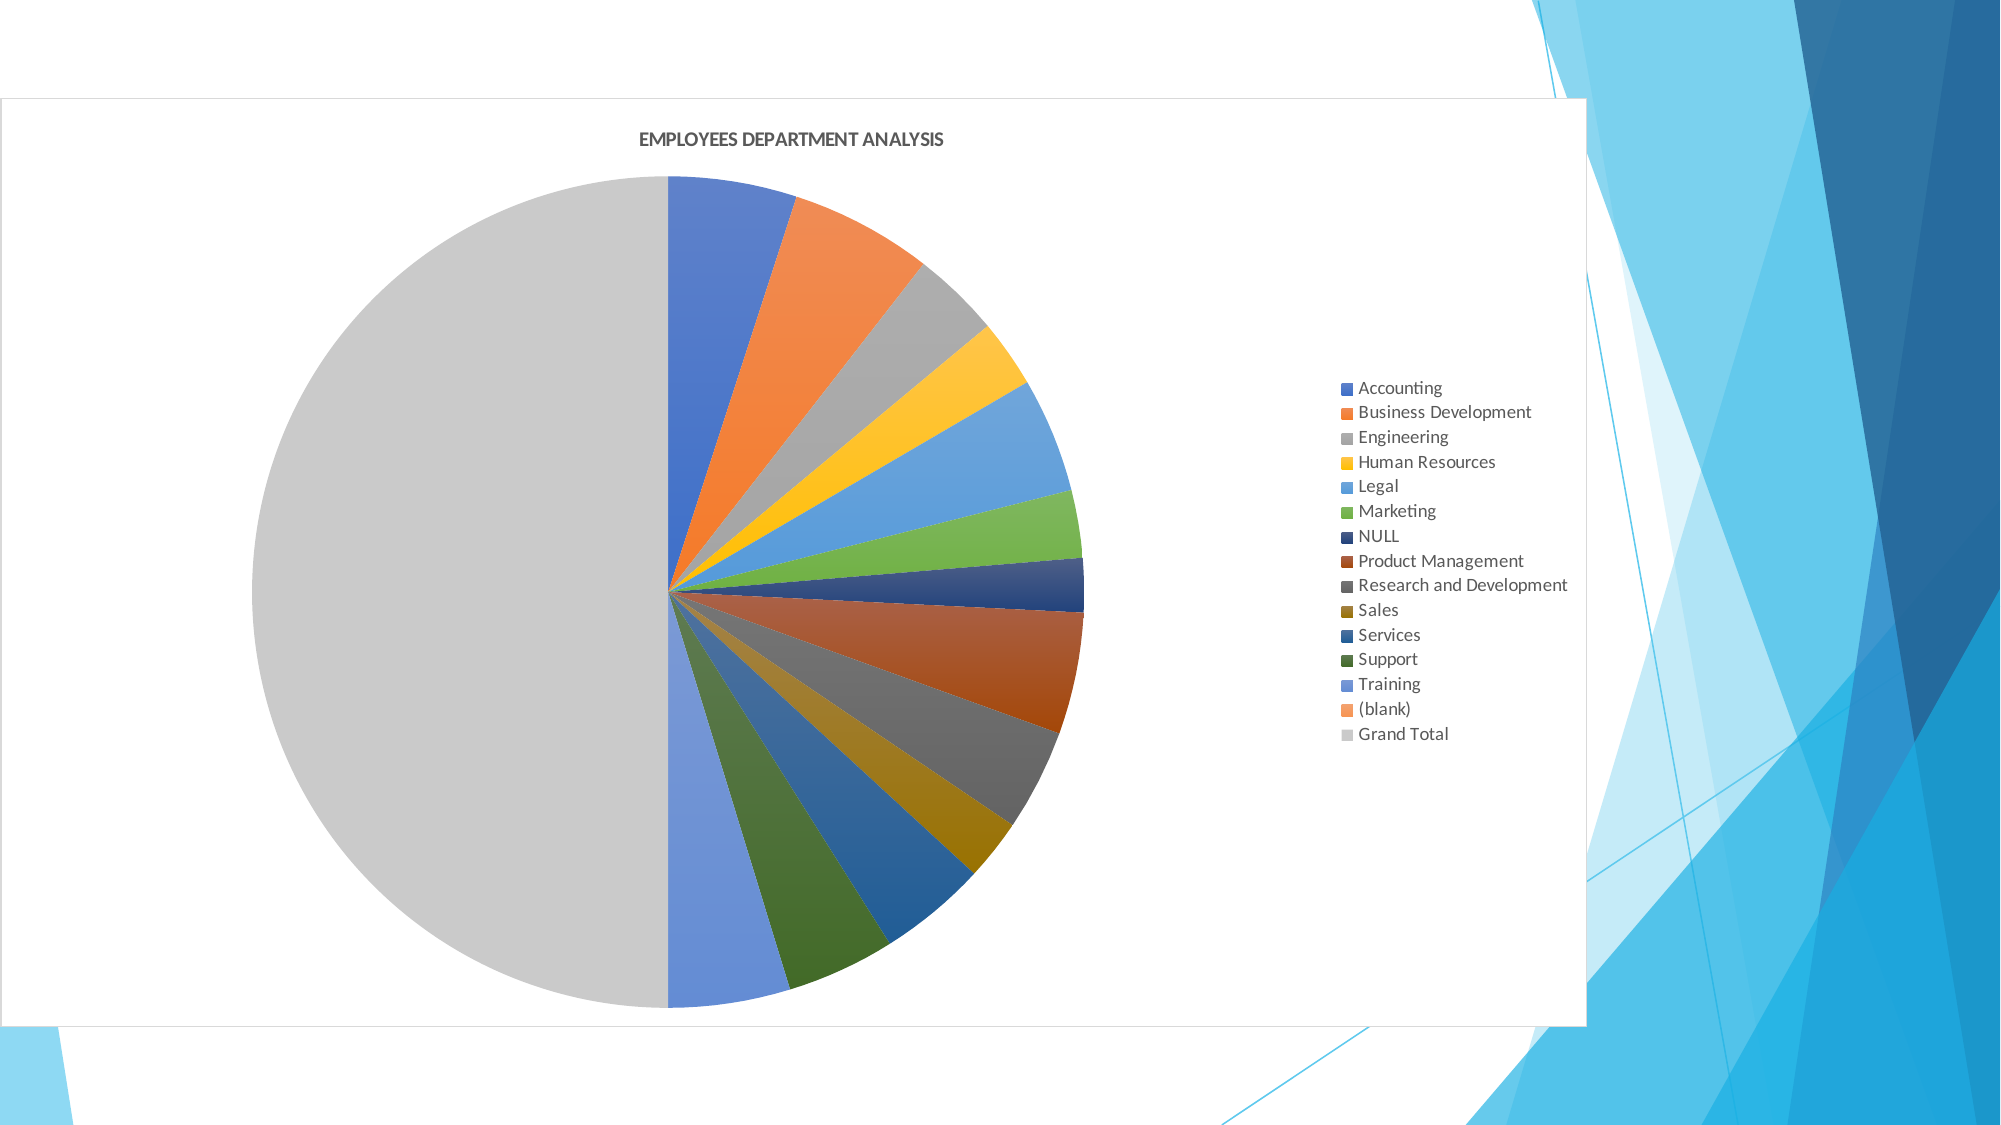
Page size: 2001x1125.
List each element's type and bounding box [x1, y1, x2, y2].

chart [0, 97, 1588, 1028]
